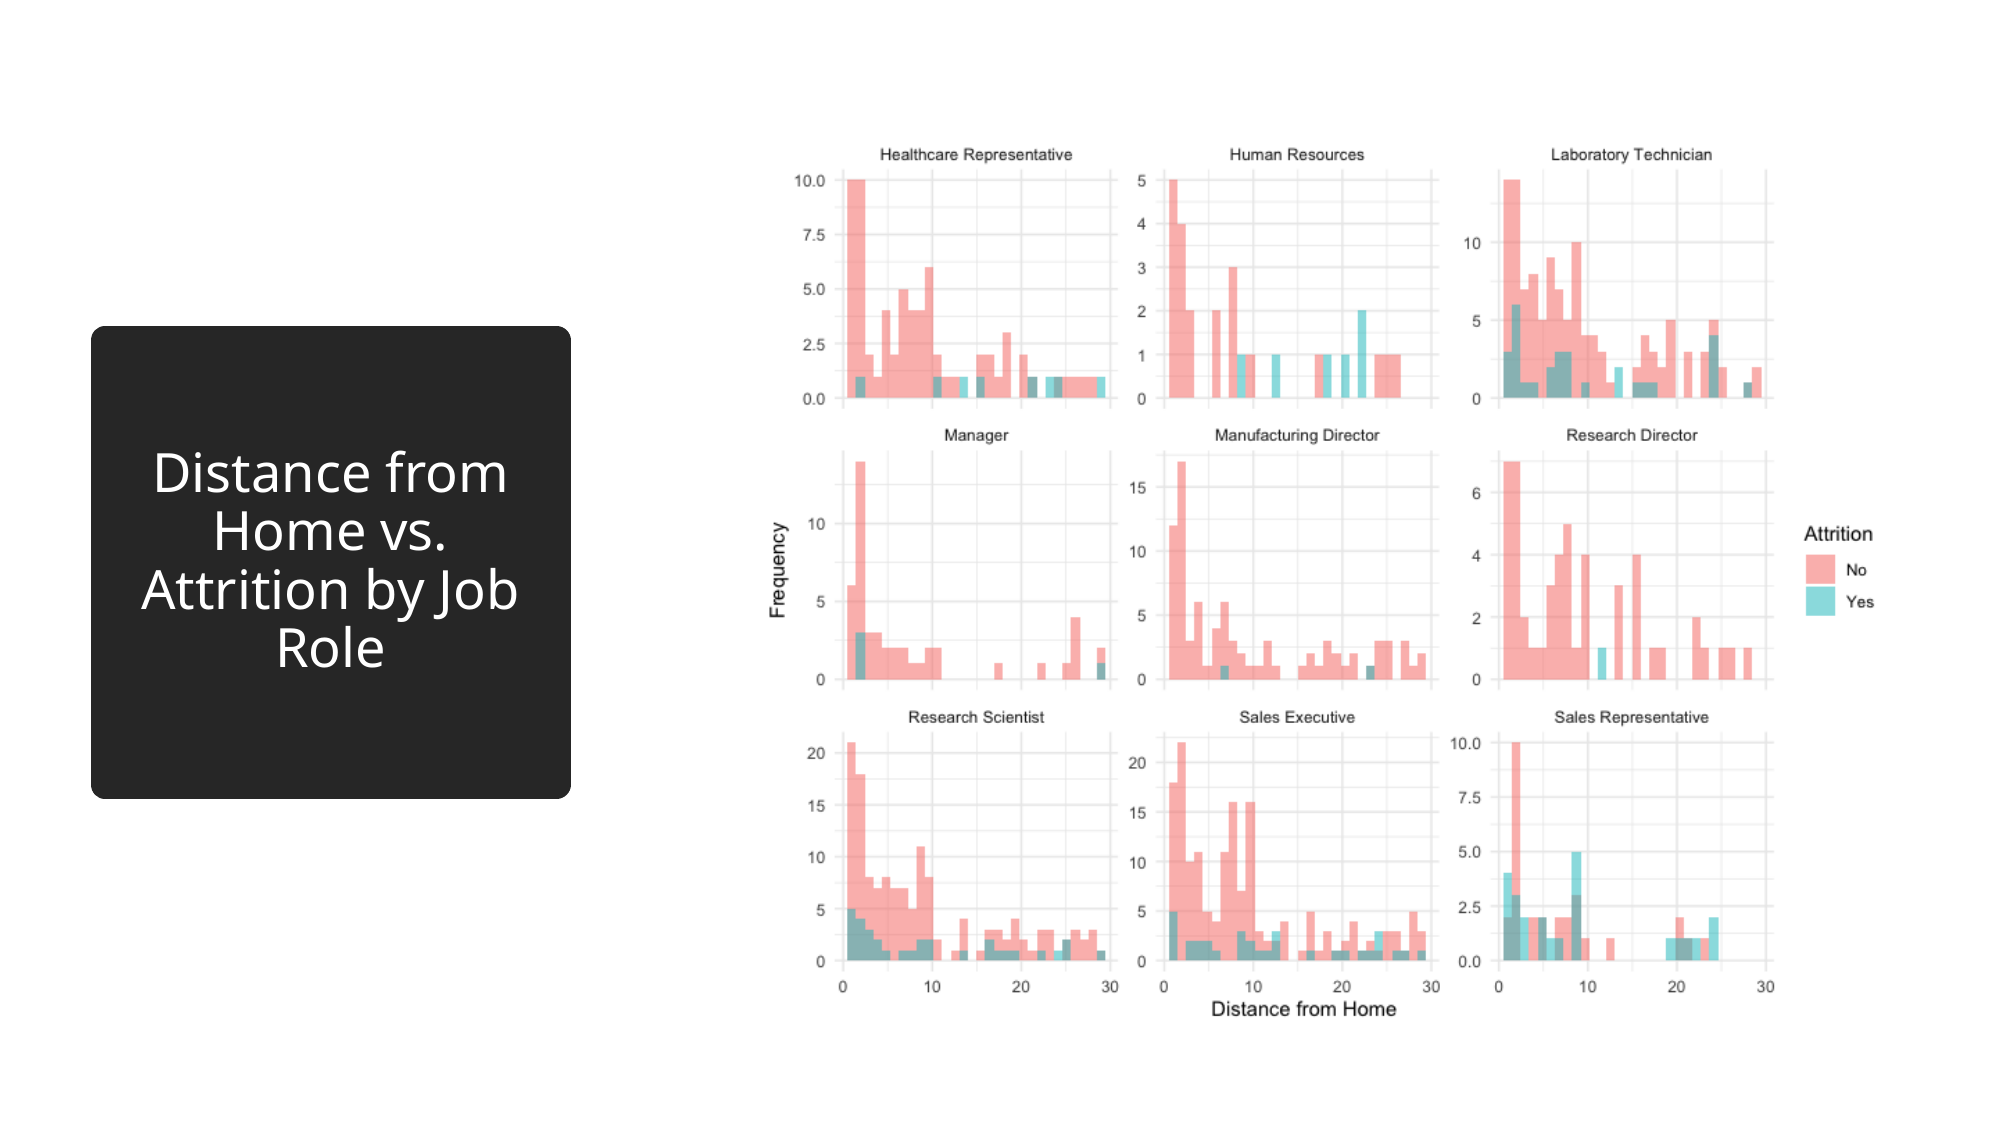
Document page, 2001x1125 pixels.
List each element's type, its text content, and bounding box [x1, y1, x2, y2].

title Distance from Home vs. Attrition by Job Role [105, 340, 557, 785]
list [760, 95, 1895, 1030]
